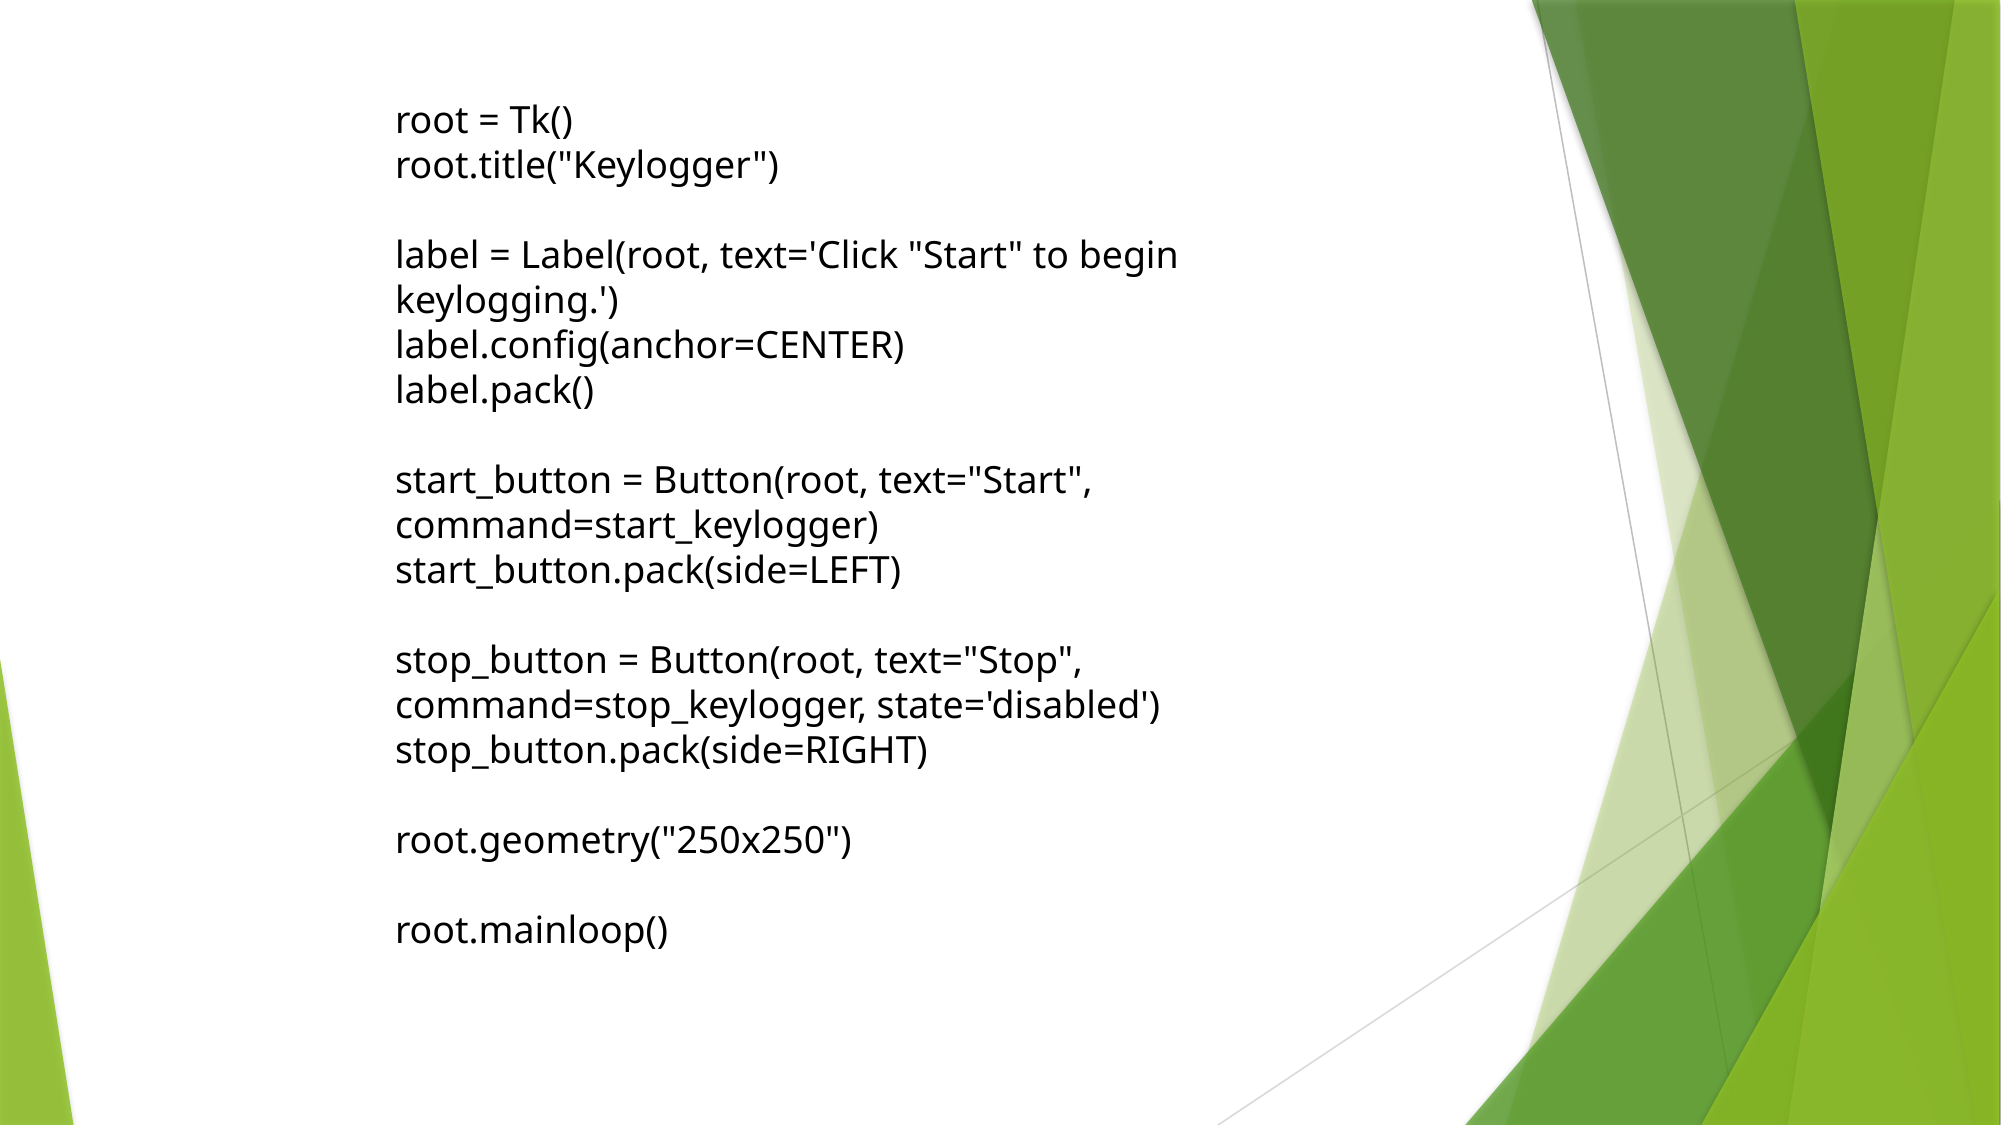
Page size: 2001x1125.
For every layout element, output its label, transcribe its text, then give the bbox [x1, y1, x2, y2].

text_box root = Tk() root.title("Keylogger") label = Label(root, text='Click "Start" to begin keylogging.') label.config(anchor=CENTER) label.pack() start_button = Button(root, text="Start", command=start_keylogger) start_button.pack(side=LEFT) stop_button = Button(root, text="Stop", command=stop_keylogger, state='disabled') stop_button.pack(side=RIGHT) root.geometry("250x250") root.mainloop() [380, 88, 1381, 1004]
